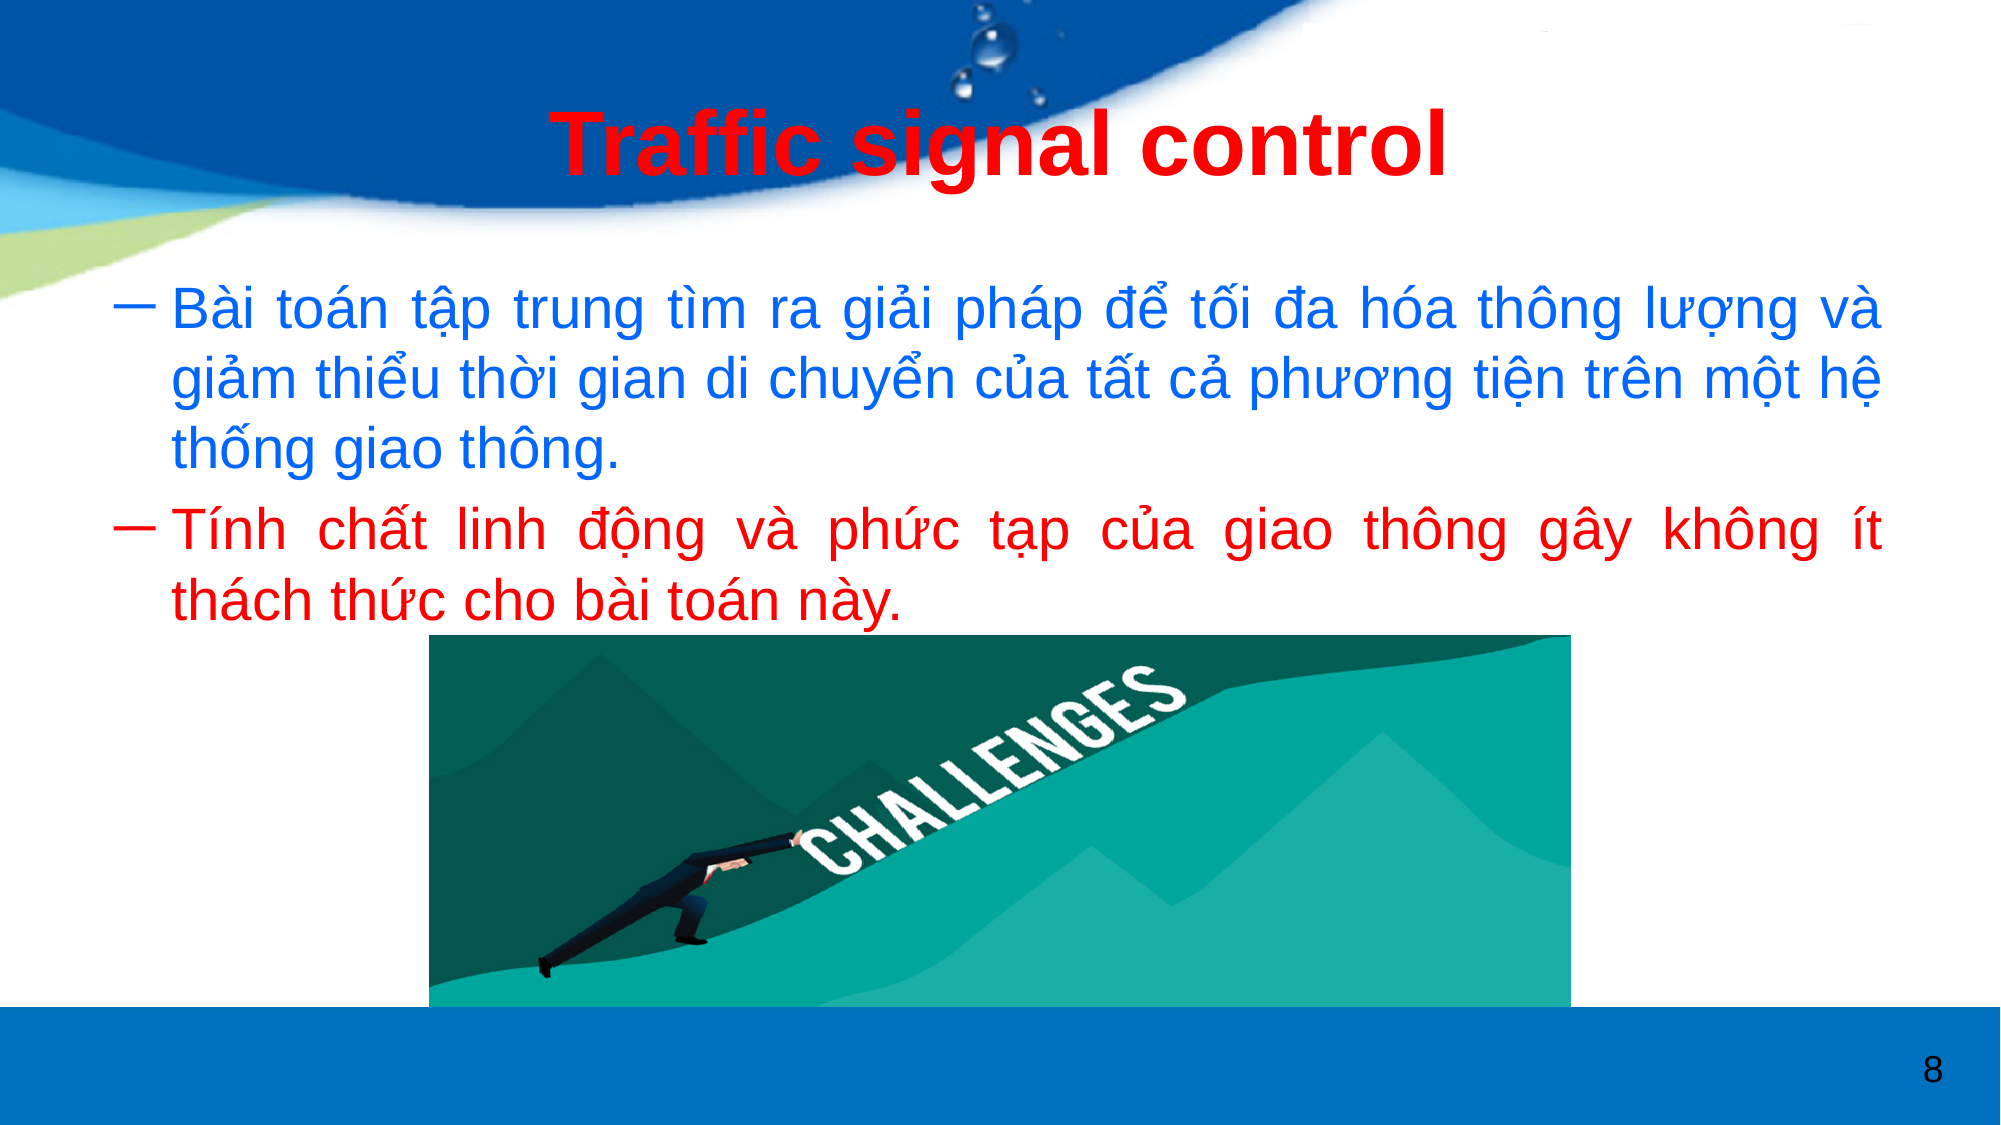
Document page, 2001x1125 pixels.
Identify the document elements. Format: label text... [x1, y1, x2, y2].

title Traffic signal control [99, 45, 1900, 233]
list Bài toán tập trung tìm ra giải pháp để tối đa hóa thông lượng và giảm thiểu thời gian di chuyển của tất cả phương tiện trên một hệ thống giao thông. Tính chất linh động và phức tạp của giao thông gây không ít thách thức cho bài toán này. [99, 262, 1900, 1005]
picture [0, 0, 2001, 1125]
